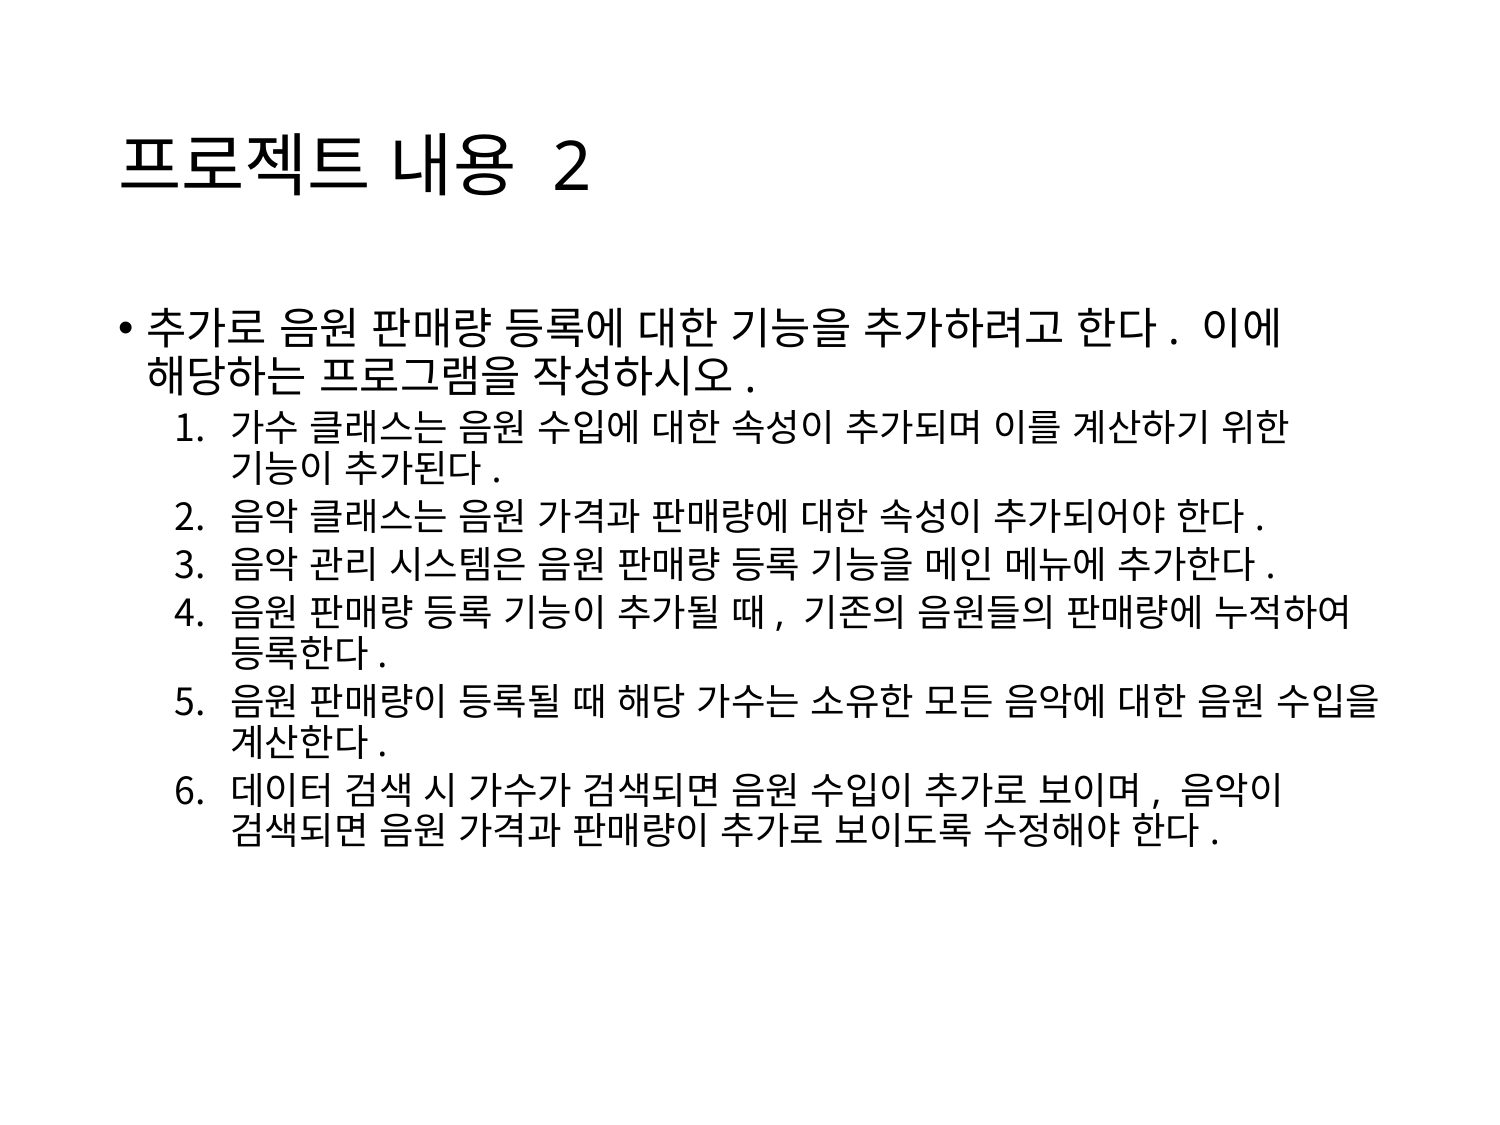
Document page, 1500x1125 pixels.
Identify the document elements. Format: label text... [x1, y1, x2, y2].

list 추가로 음원 판매량 등록에 대한 기능을 추가하려고 한다. 이에 해당하는 프로그램을 작성하시오. 가수 클래스는 음원 수입에 대한 속성이 추가되며 이를 계산하기 위한 기능이 추가된다. 음악 클래스는 음원 가격과 판매량에 대한 속성이 추가되어야 한다. 음악 관리 시스템은 음원 판매량 등록 기능을 메인 메뉴에 추가한다. 음원 판매량 등록 기능이 추가될 때, 기존의 음원들의 판매량에 누적하여 등록한다. 음원 판매량이 등록될 때 해당 가수는 소유한 모든 음악에 대한 음원 수입을 계산한다. 데이터 검색 시 가수가 검색되면 음원 수입이 추가로 보이며, 음악이 검색되면 음원 가격과 판매량이 추가로 보이도록 수정해야 한다. [103, 299, 1397, 1014]
title 프로젝트 내용 2 [103, 59, 1397, 278]
